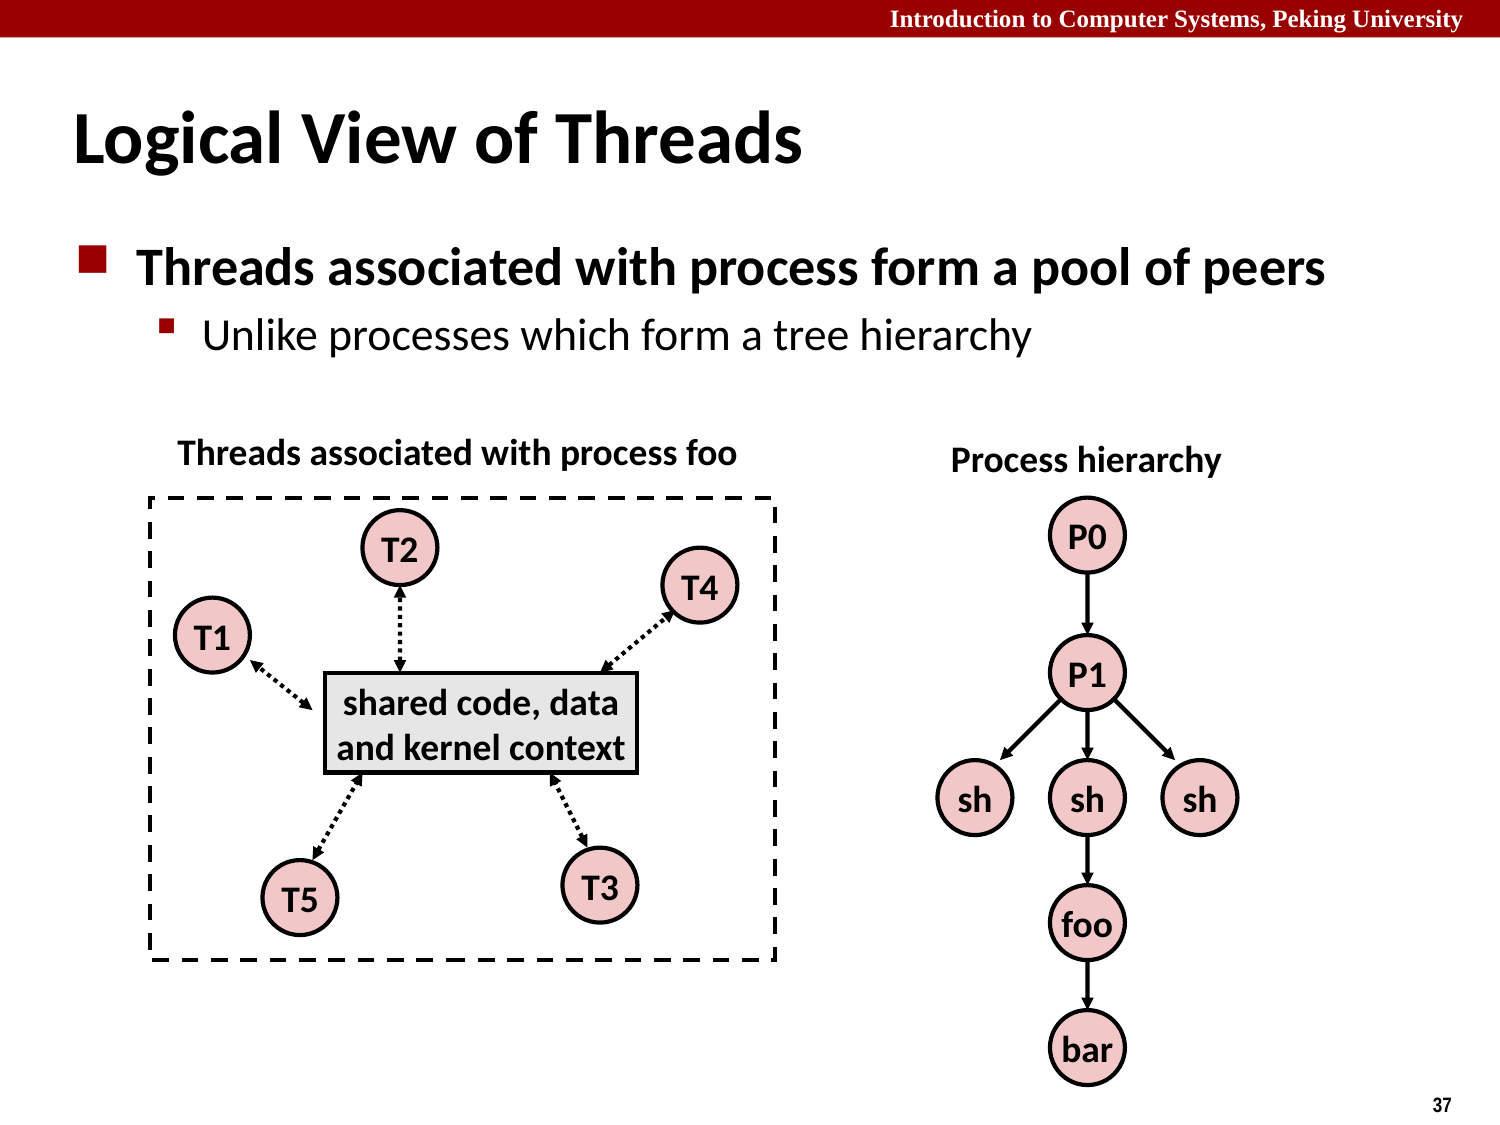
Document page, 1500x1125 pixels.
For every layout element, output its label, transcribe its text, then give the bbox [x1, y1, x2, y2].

text_box [350, 772, 363, 787]
text_box sh [1162, 760, 1238, 836]
text_box [661, 610, 676, 623]
text_box T2 [362, 510, 438, 586]
text_box [1081, 572, 1094, 636]
text_box sh [937, 760, 1013, 836]
text_box [1081, 710, 1094, 761]
text_box bar [1049, 1010, 1125, 1086]
text_box P1 [1049, 635, 1125, 711]
text_box [999, 697, 1063, 761]
list Threads associated with process form a pool of peers Unlike processes which form a tree hierarchy [64, 223, 1361, 1040]
text_box [549, 772, 562, 789]
text_box foo [1049, 885, 1125, 961]
text_box [312, 843, 324, 861]
text_box Process hierarchy [935, 427, 1237, 488]
text_box [576, 830, 588, 848]
text_box [600, 655, 620, 673]
text_box T4 [662, 547, 738, 623]
text_box [150, 497, 775, 961]
text_box [393, 585, 407, 598]
title Logical View of Threads [58, 71, 1305, 197]
text_box sh [1049, 760, 1125, 836]
text_box P0 [1049, 497, 1125, 573]
text_box Threads associated with process foo [162, 420, 754, 481]
text_box T3 [562, 847, 638, 923]
text_box [393, 659, 407, 673]
text_box shared code, data and kernel context [324, 672, 638, 773]
text_box [1081, 835, 1094, 886]
text_box [249, 660, 313, 711]
text_box T5 [262, 860, 338, 936]
text_box [1112, 697, 1175, 761]
text_box [1081, 960, 1094, 1011]
